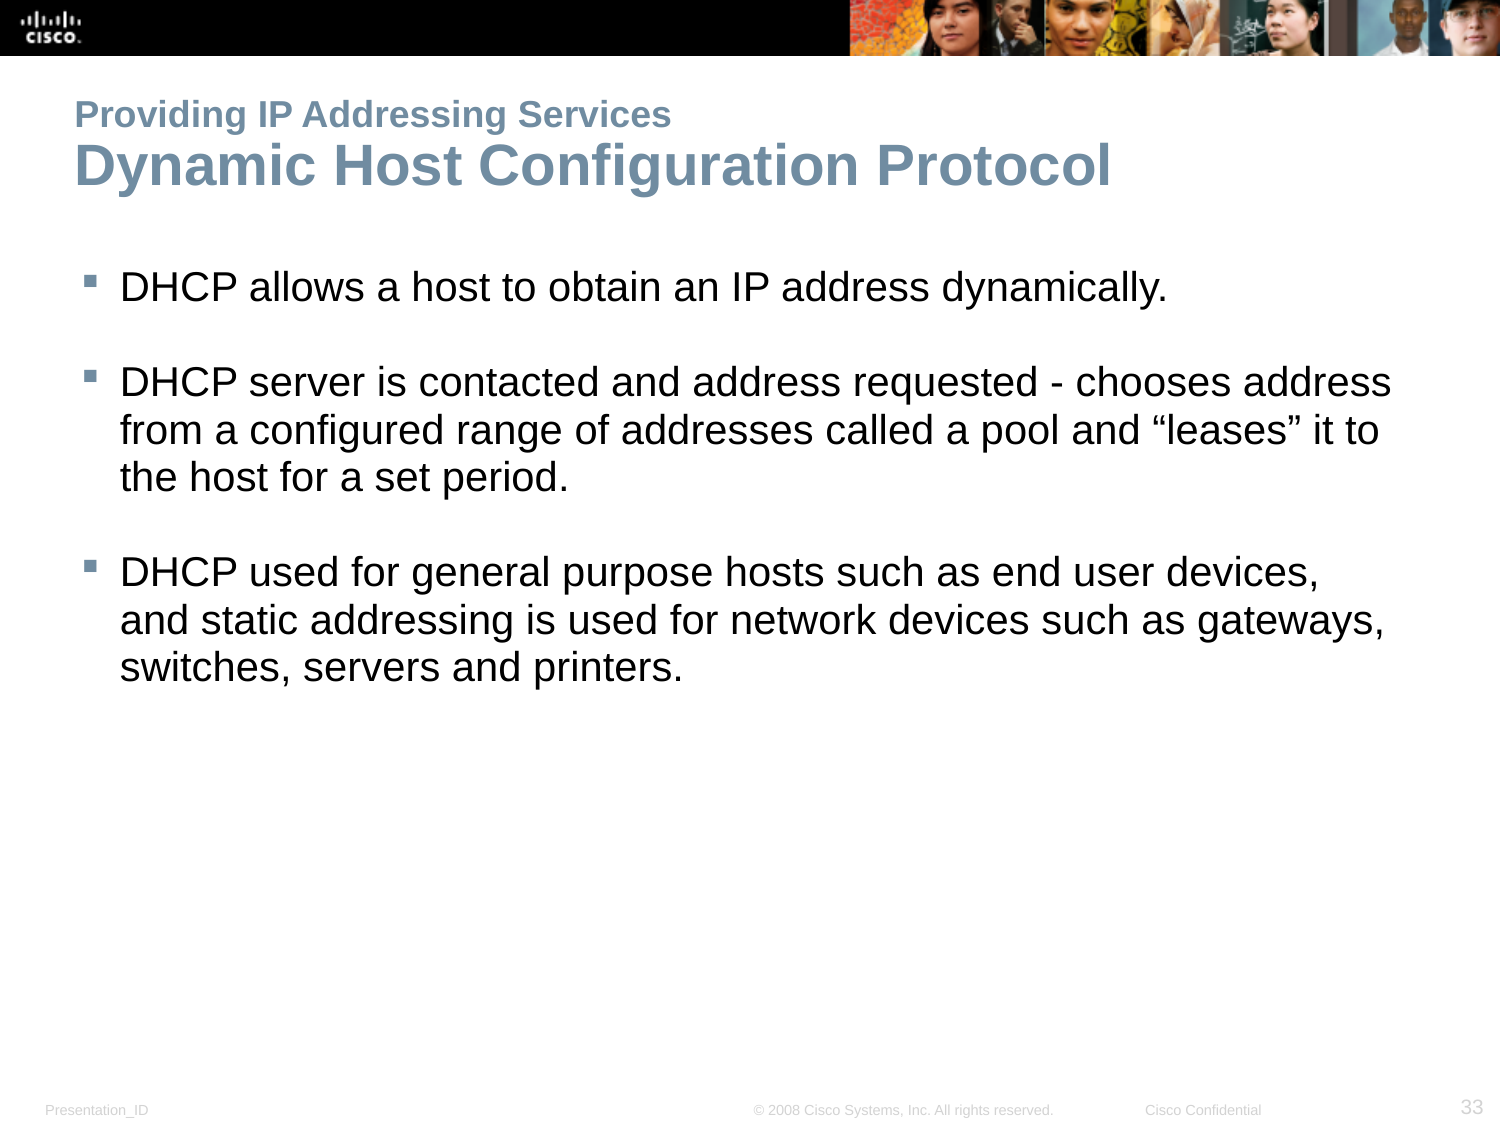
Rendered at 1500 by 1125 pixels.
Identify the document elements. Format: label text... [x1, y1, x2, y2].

text_box DHCP allows a host to obtain an IP address dynamically. DHCP server is contacted and address requested - chooses address from a configured range of addresses called a pool and “leases” it to the host for a set period. DHCP used for general purpose hosts such as end user devices, and static addressing is used for network devices such as gateways, switches, servers and printers. [66, 256, 1408, 699]
title Providing IP Addressing Services Dynamic Host Configuration Protocol [61, 67, 1500, 205]
picture [0, 0, 1500, 56]
